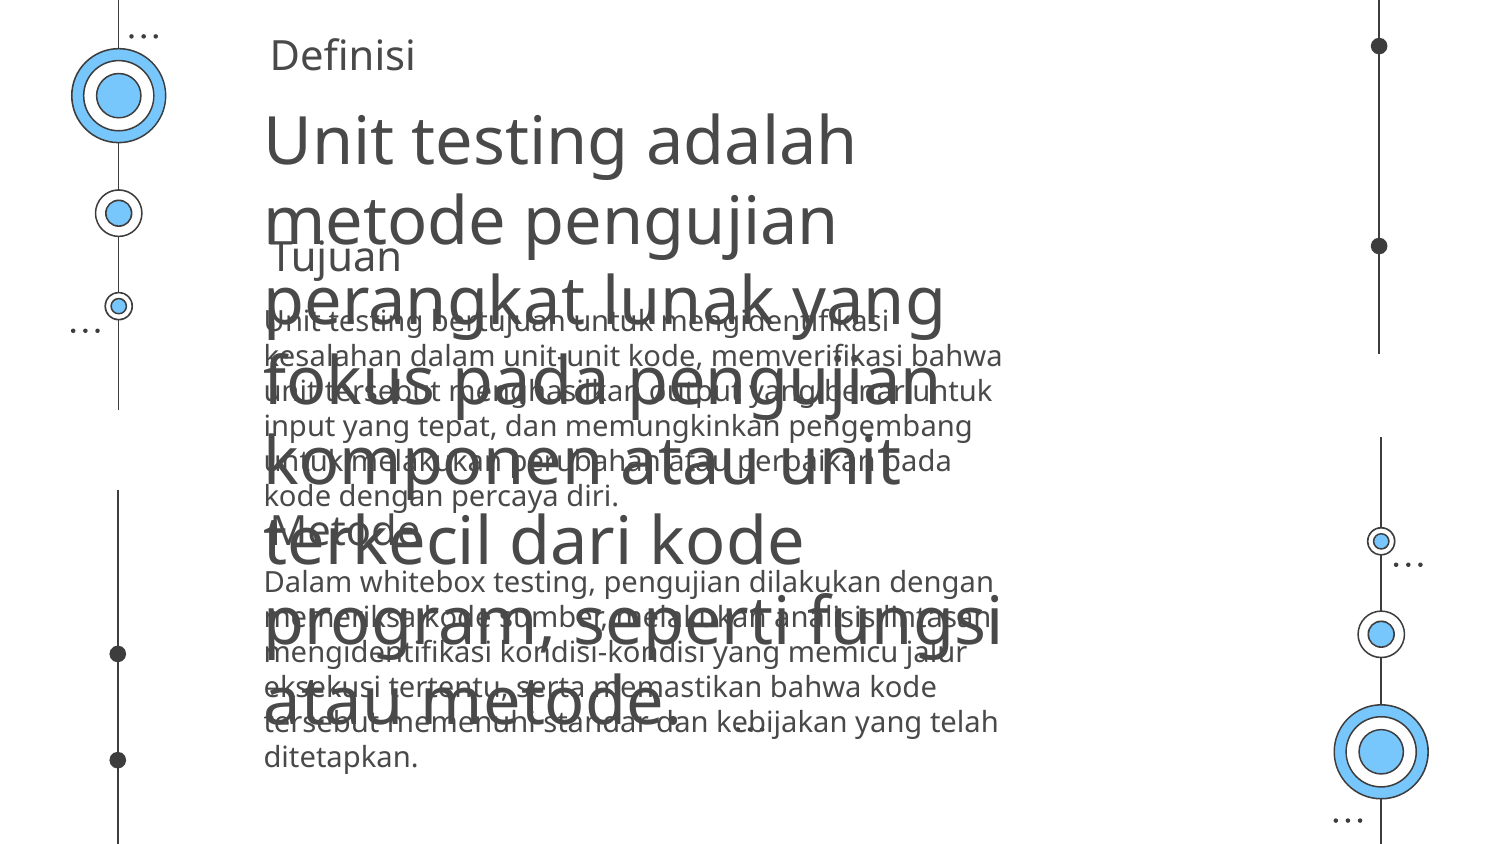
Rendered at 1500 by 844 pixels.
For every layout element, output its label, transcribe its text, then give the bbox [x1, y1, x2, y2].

text_box Dalam whitebox testing, pengujian dilakukan dengan memeriksa kode sumber, melakukan analisis lintasan, mengidentifikasi kondisi-kondisi yang memicu jalur eksekusi tertentu, serta memastikan bahwa kode tersebut memenuhi standar dan kebijakan yang telah ditetapkan. [248, 548, 1038, 735]
subtitle Unit testing adalah metode pengujian perangkat lunak yang fokus pada pengujian komponen atau unit terkecil dari kode program, seperti fungsi atau metode. [248, 82, 1038, 269]
text_box Metode [254, 489, 507, 548]
title Definisi [254, 13, 507, 82]
text_box Tujuan [254, 215, 507, 297]
text_box Unit testing bertujuan untuk mengidentifikasi kesalahan dalam unit-unit kode, memverifikasi bahwa unit tersebut menghasilkan output yang benar untuk input yang tepat, dan memungkinkan pengembang untuk melakukan perubahan atau perbaikan pada kode dengan percaya diri. [248, 287, 1038, 474]
